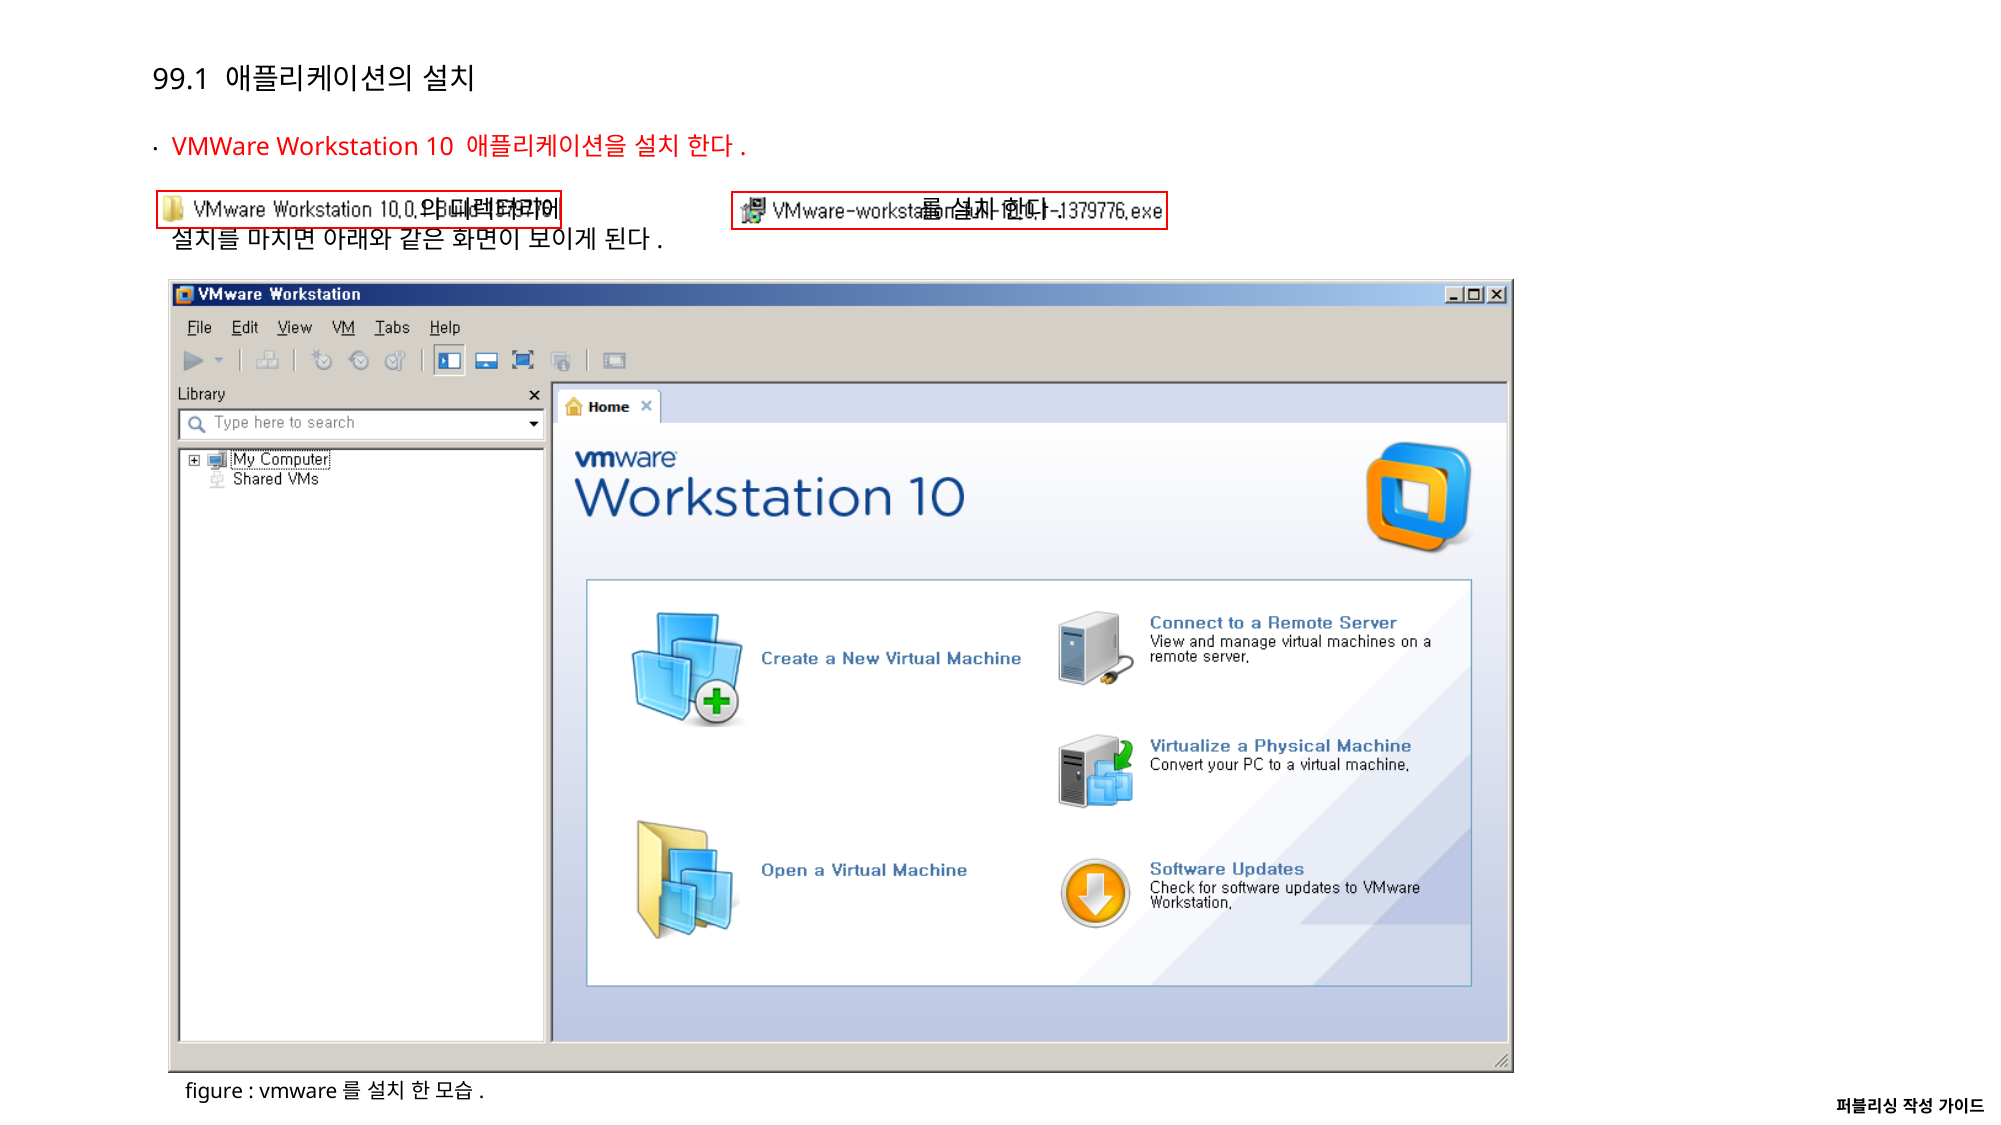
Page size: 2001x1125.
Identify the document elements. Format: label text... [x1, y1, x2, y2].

text_box [731, 191, 736, 230]
picture [736, 191, 1234, 230]
text_box VMWare Workstation 10 애플리케이션을 설치 한다. [157, 123, 1977, 168]
title 99.1 애플리케이션의 설치 [137, 59, 1863, 100]
picture [156, 191, 601, 227]
text_box 의 디렉터리에 를 설치 한다. 설치를 마치면 아래와 같은 화면이 보이게 된다. [157, 186, 1977, 261]
picture [168, 279, 1514, 1073]
text_box figure : vmware를 설치 한 모습. [170, 1073, 500, 1110]
